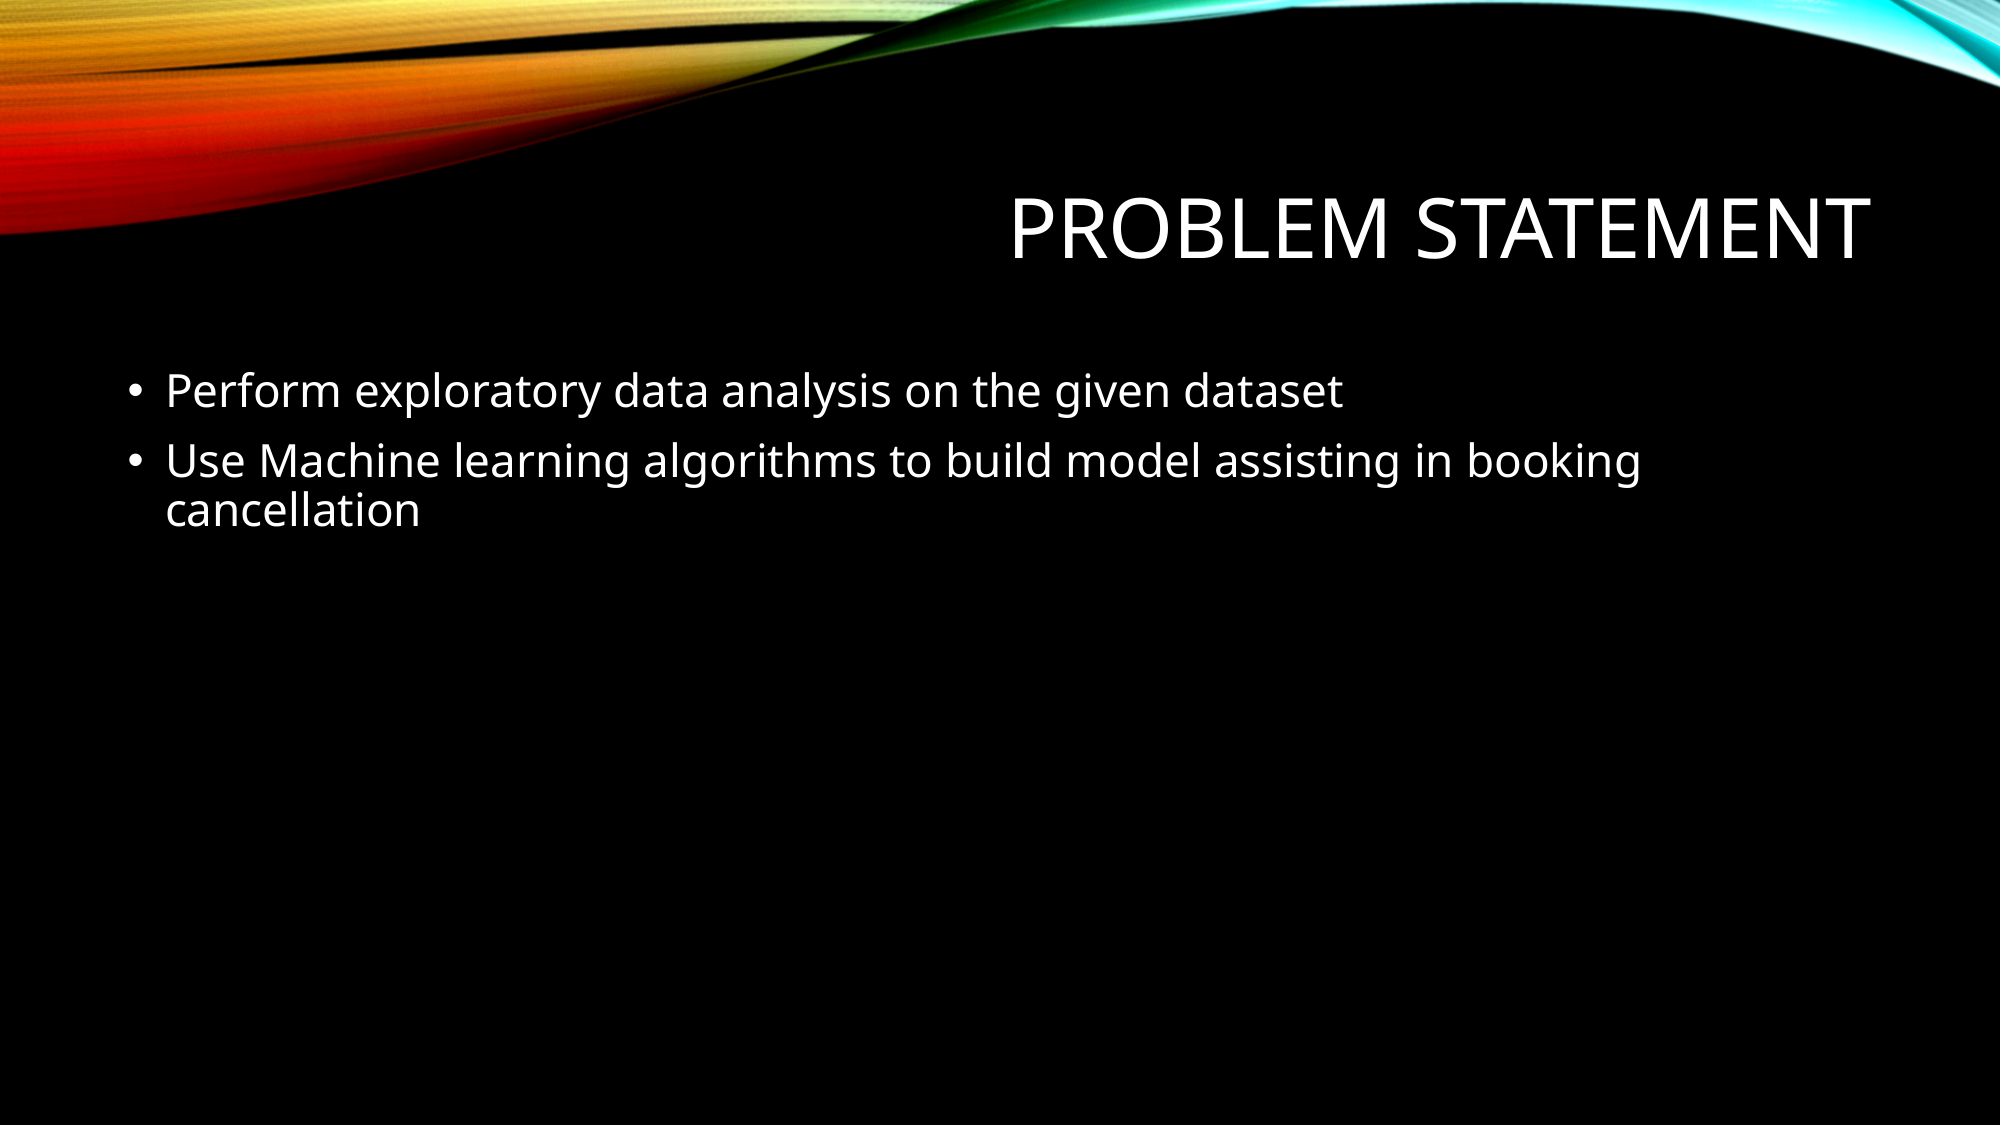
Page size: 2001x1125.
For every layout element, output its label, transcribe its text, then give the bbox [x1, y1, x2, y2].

picture [0, 0, 2000, 237]
list Perform exploratory data analysis on the given dataset Use Machine learning algorithms to build model assisting in booking cancellation [112, 360, 1888, 1021]
title Problem statement [474, 125, 1888, 338]
